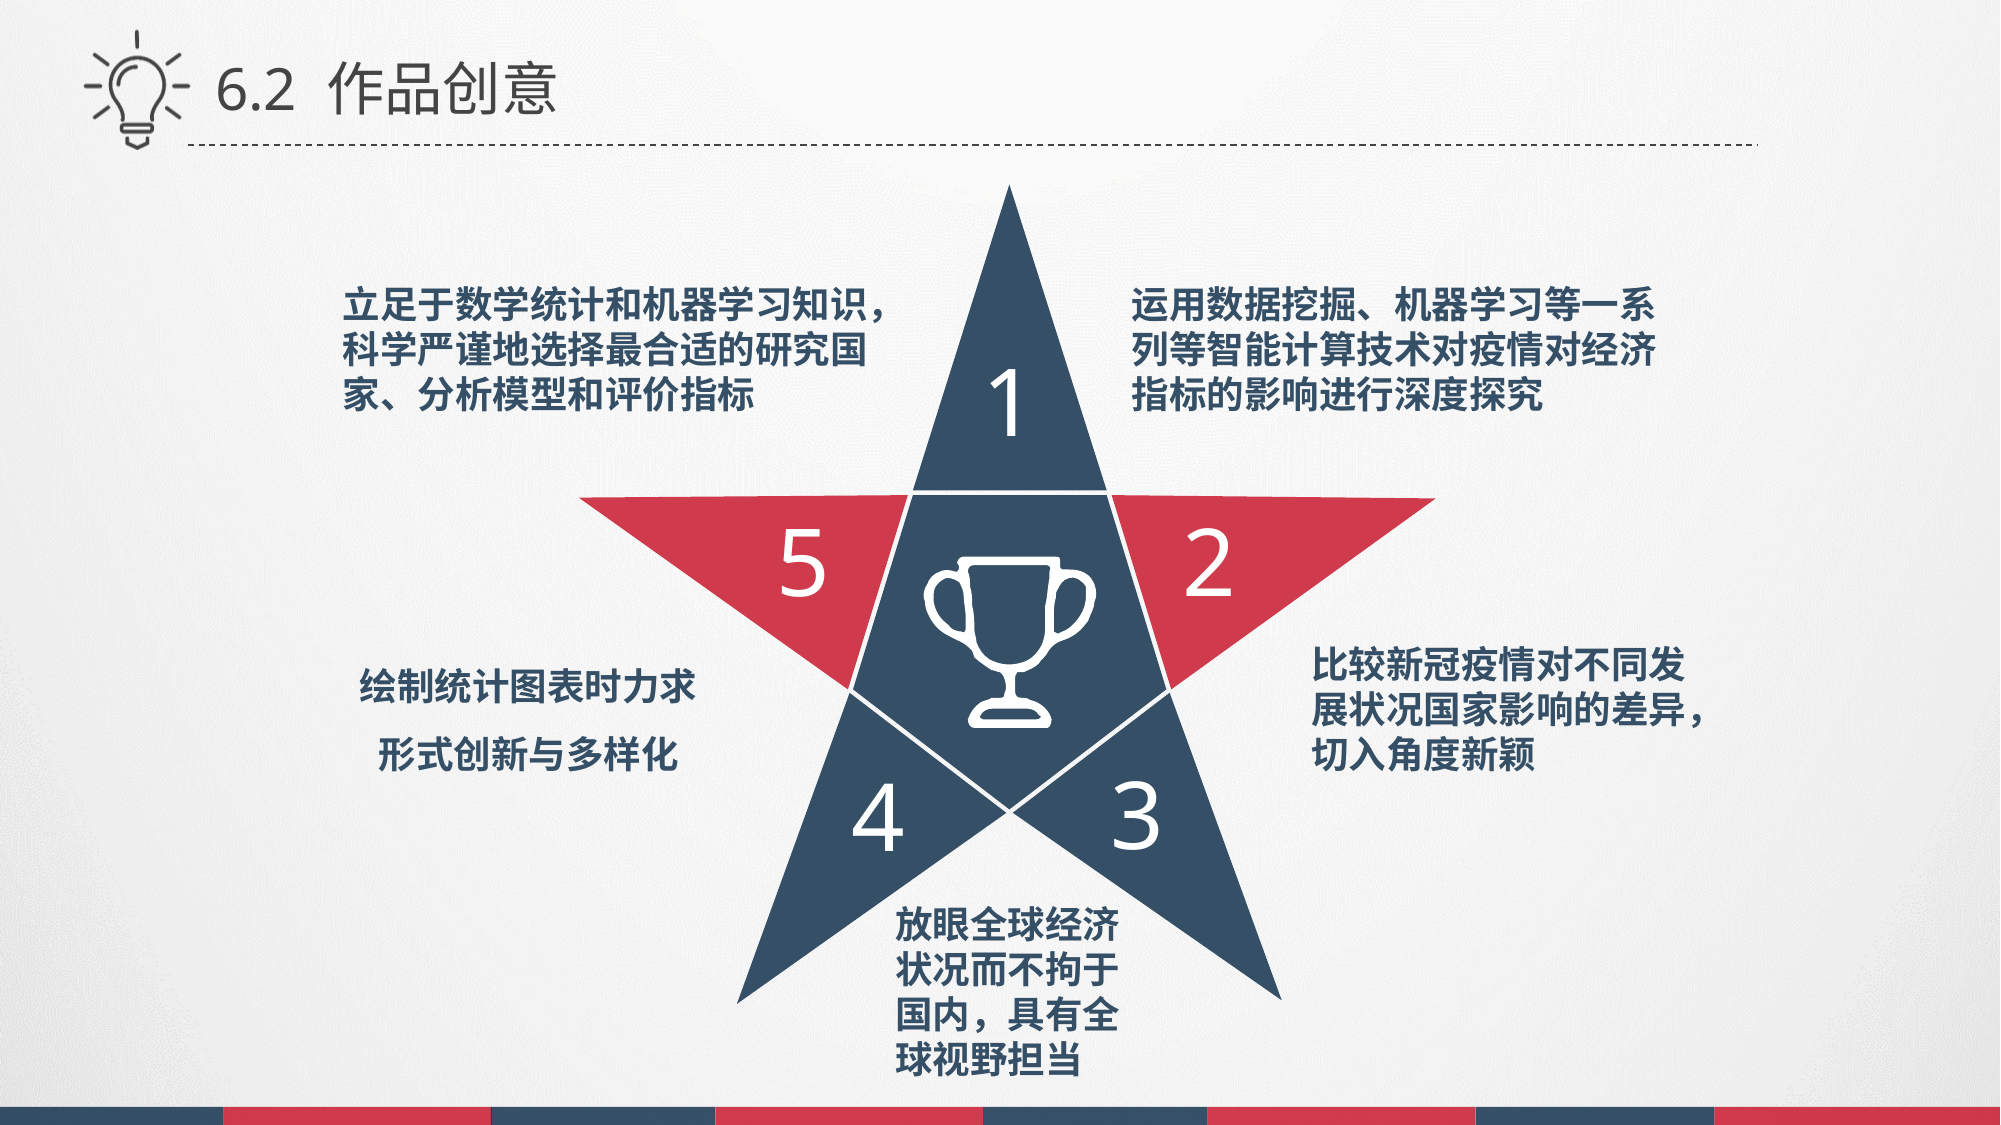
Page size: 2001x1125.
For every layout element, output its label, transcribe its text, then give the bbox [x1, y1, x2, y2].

text_box 运用数据挖掘、机器学习等一系列等智能计算技术对疫情对经济指标的影响进行深度探究 [1436, 273, 1686, 424]
text_box 放眼全球经济状况而不拘于国内，具有全球视野担当 [880, 1004, 1139, 1089]
text_box 立足于数学统计和机器学习知识，科学严谨地选择最合适的研究国家、分析模型和评价指标 [328, 273, 578, 424]
text_box 绘制统计图表时力求形式创新与多样化 [333, 633, 578, 784]
picture [0, 0, 2000, 1106]
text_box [578, 184, 1436, 1004]
text_box 比较新冠疫情对不同发展状况国家影响的差异，切入角度新颖 [1436, 633, 1724, 783]
text_box 6.2 作品创意 [215, 51, 814, 122]
